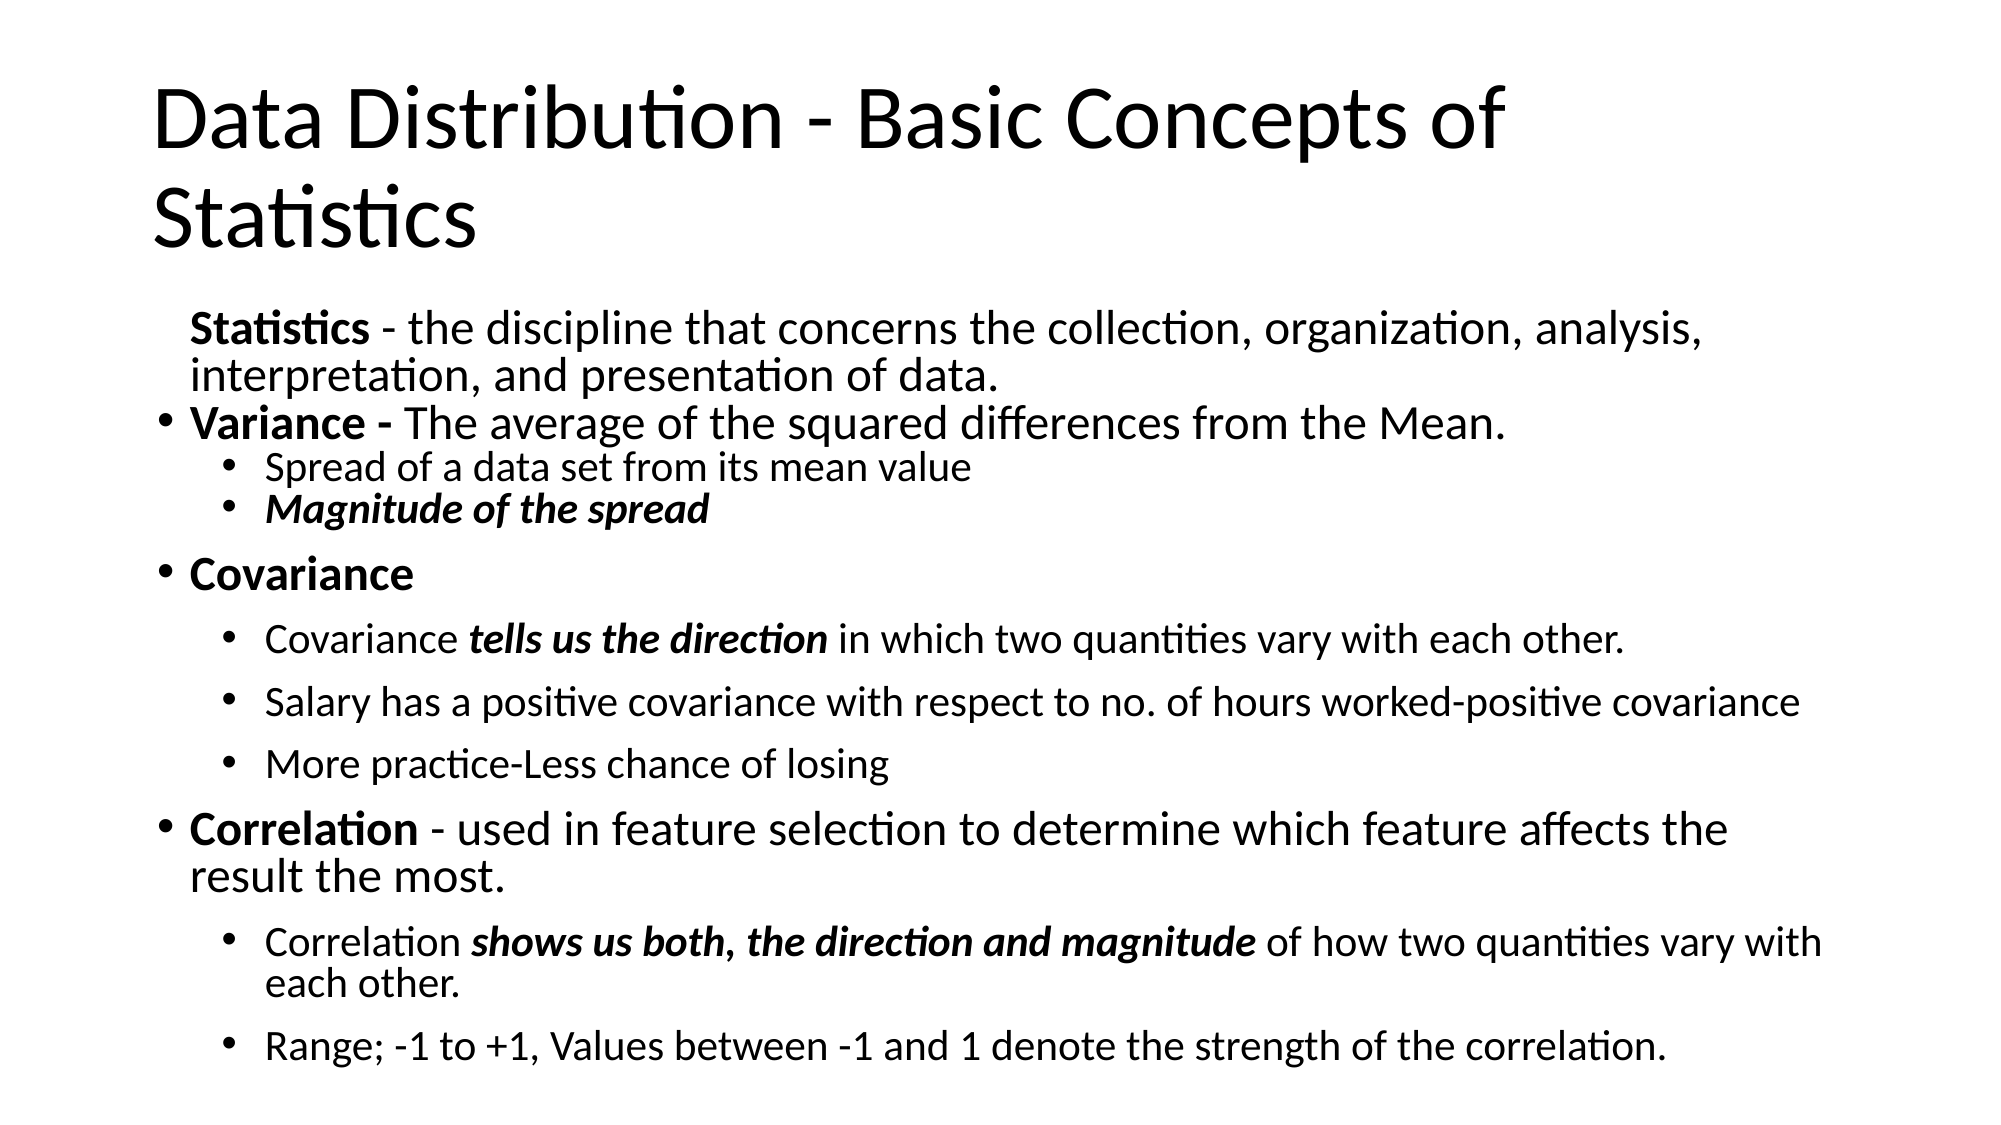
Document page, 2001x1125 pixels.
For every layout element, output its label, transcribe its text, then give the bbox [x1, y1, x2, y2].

title Data Distribution - Basic Concepts of Statistics [137, 59, 1863, 278]
list Statistics - the discipline that concerns the collection, organization, analysis, interpretation, and presentation of data. Variance - The average of the squared differences from the Mean. Spread of a data set from its mean value Magnitude of the spread Covariance Covariance tells us the direction in which two quantities vary with each other. Salary has a positive covariance with respect to no. of hours worked-positive covariance More practice-Less chance of losing Correlation - used in feature selection to determine which feature affects the result the most. Correlation shows us both, the direction and magnitude of how two quantities vary with each other. Range; -1 to +1, Values between -1 and 1 denote the strength of the correlation. [137, 299, 1863, 1125]
